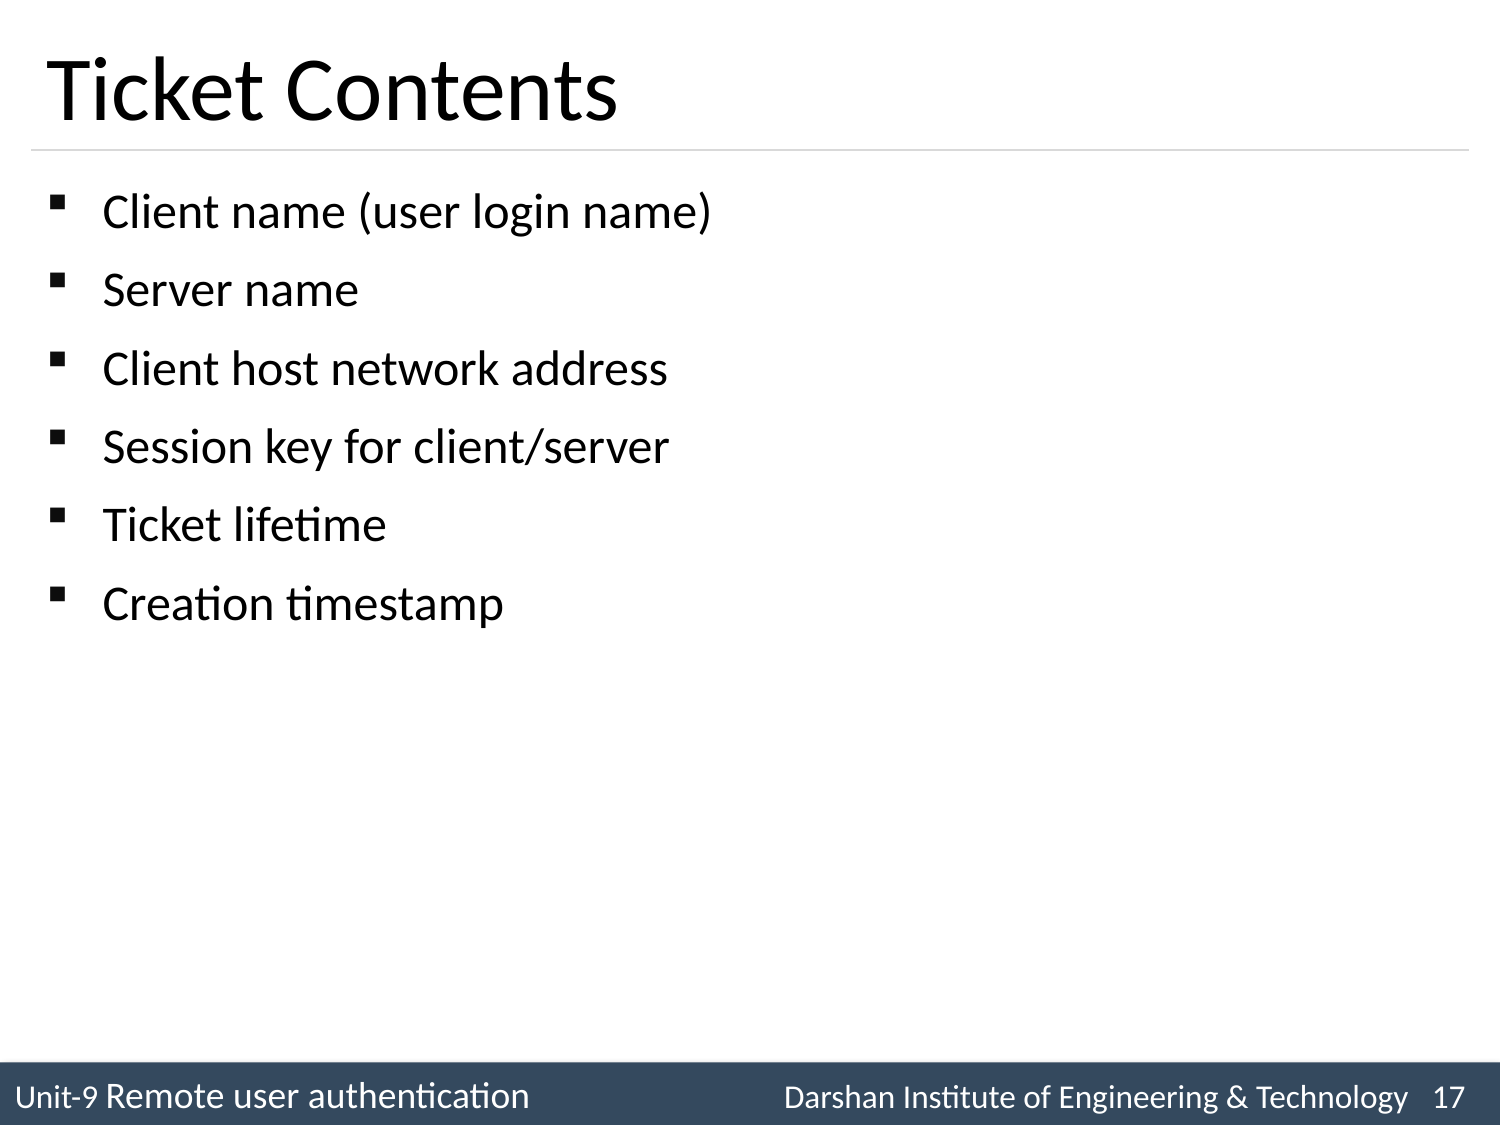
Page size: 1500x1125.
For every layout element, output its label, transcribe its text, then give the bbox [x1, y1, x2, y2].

title Ticket Contents [31, 17, 1469, 150]
list Client name (user login name) Server name Client host network address Session key for client/server Ticket lifetime Creation timestamp [31, 162, 1469, 1038]
